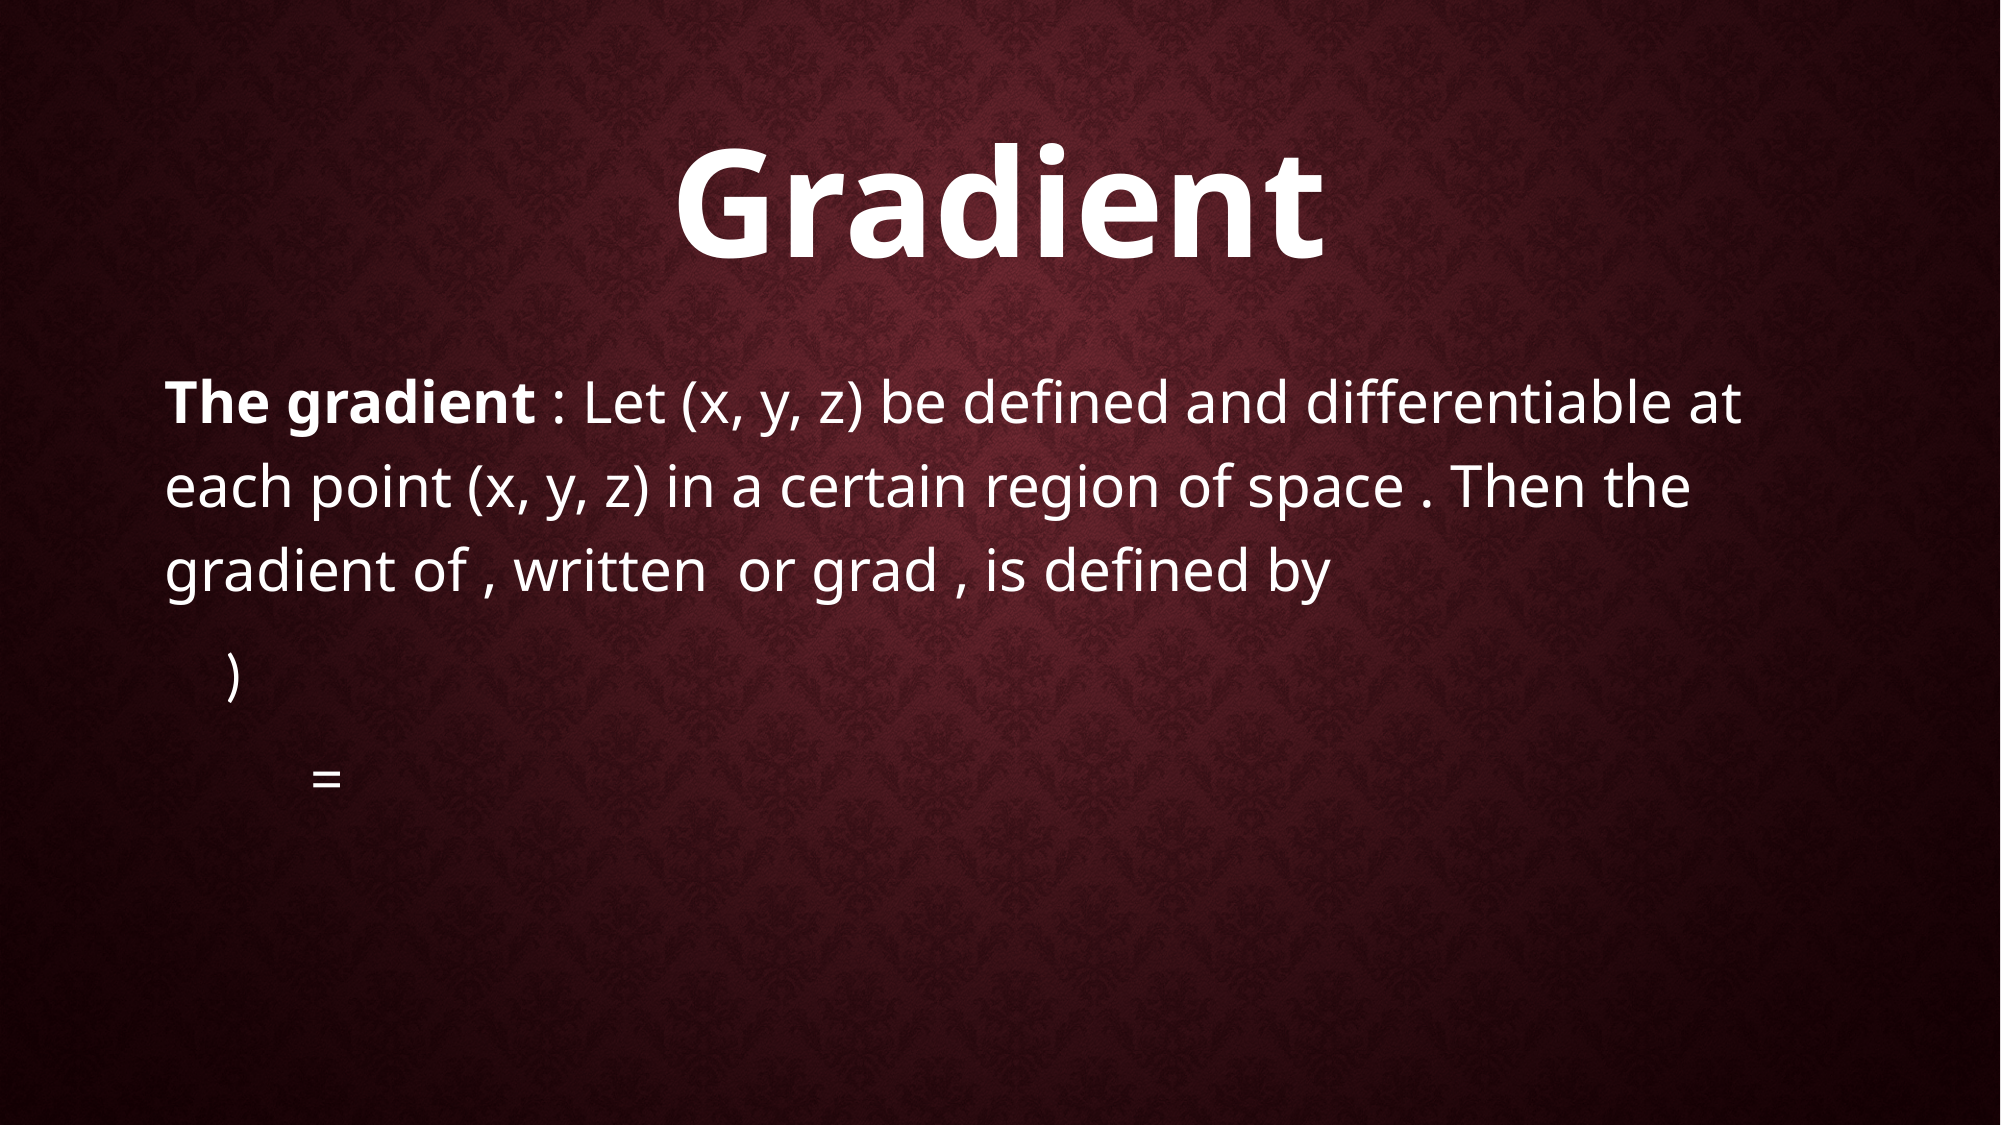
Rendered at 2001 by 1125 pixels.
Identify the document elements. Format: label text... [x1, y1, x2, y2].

title Gradient [149, 99, 1849, 318]
